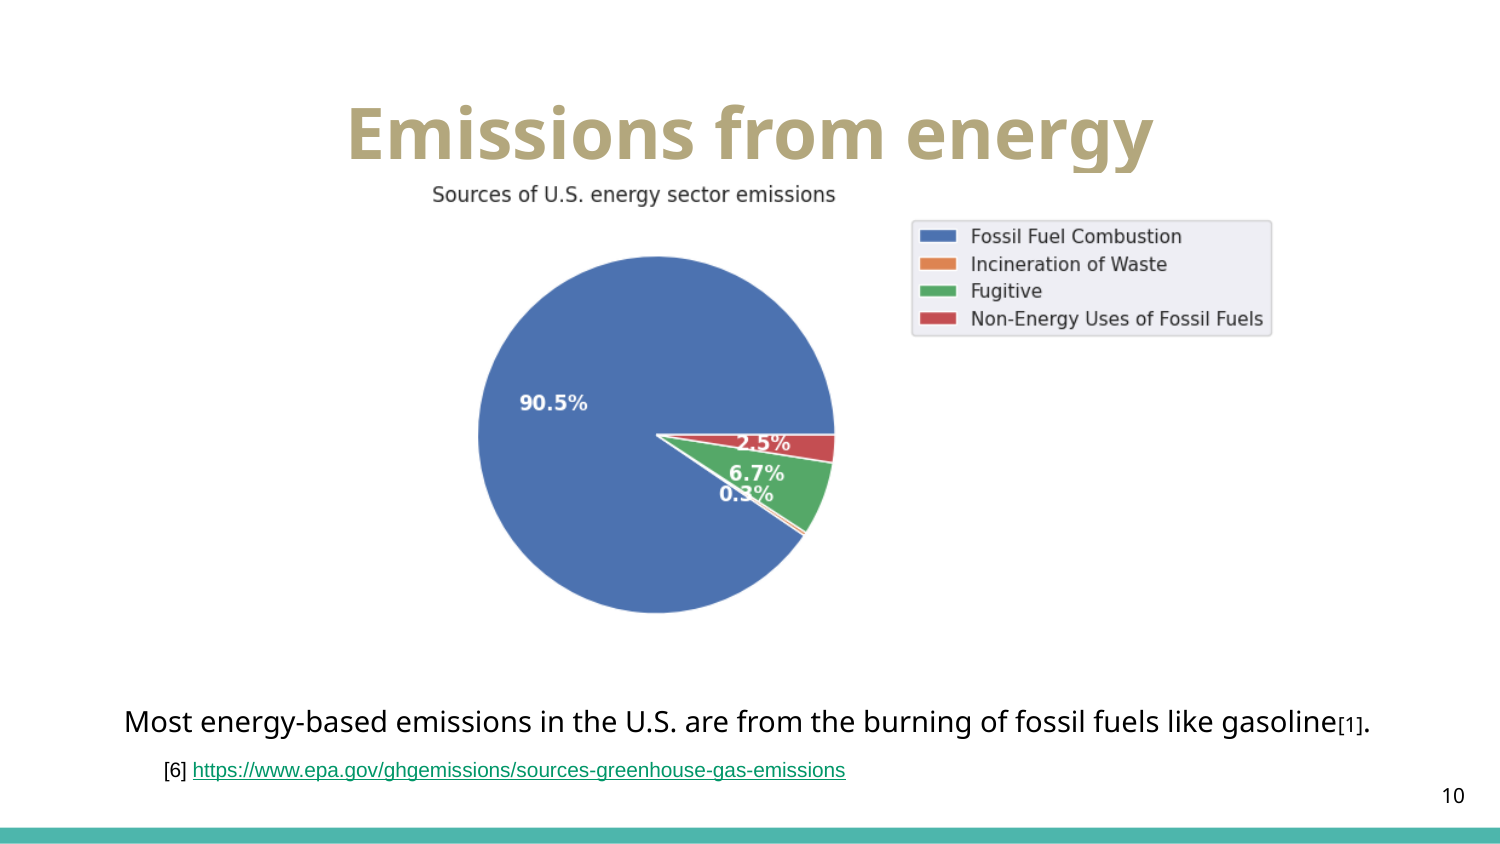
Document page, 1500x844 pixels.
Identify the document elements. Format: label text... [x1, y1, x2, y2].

title Emissions from energy [51, 72, 1449, 189]
list Most energy-based emissions in the U.S. are from the burning of fossil fuels like gasoline[1]. [73, 682, 1422, 808]
slide_number ‹#› [1389, 764, 1480, 830]
picture [218, 173, 1282, 671]
text_box [6] https://www.epa.gov/ghgemissions/sources-greenhouse-gas-emissions [148, 744, 936, 795]
